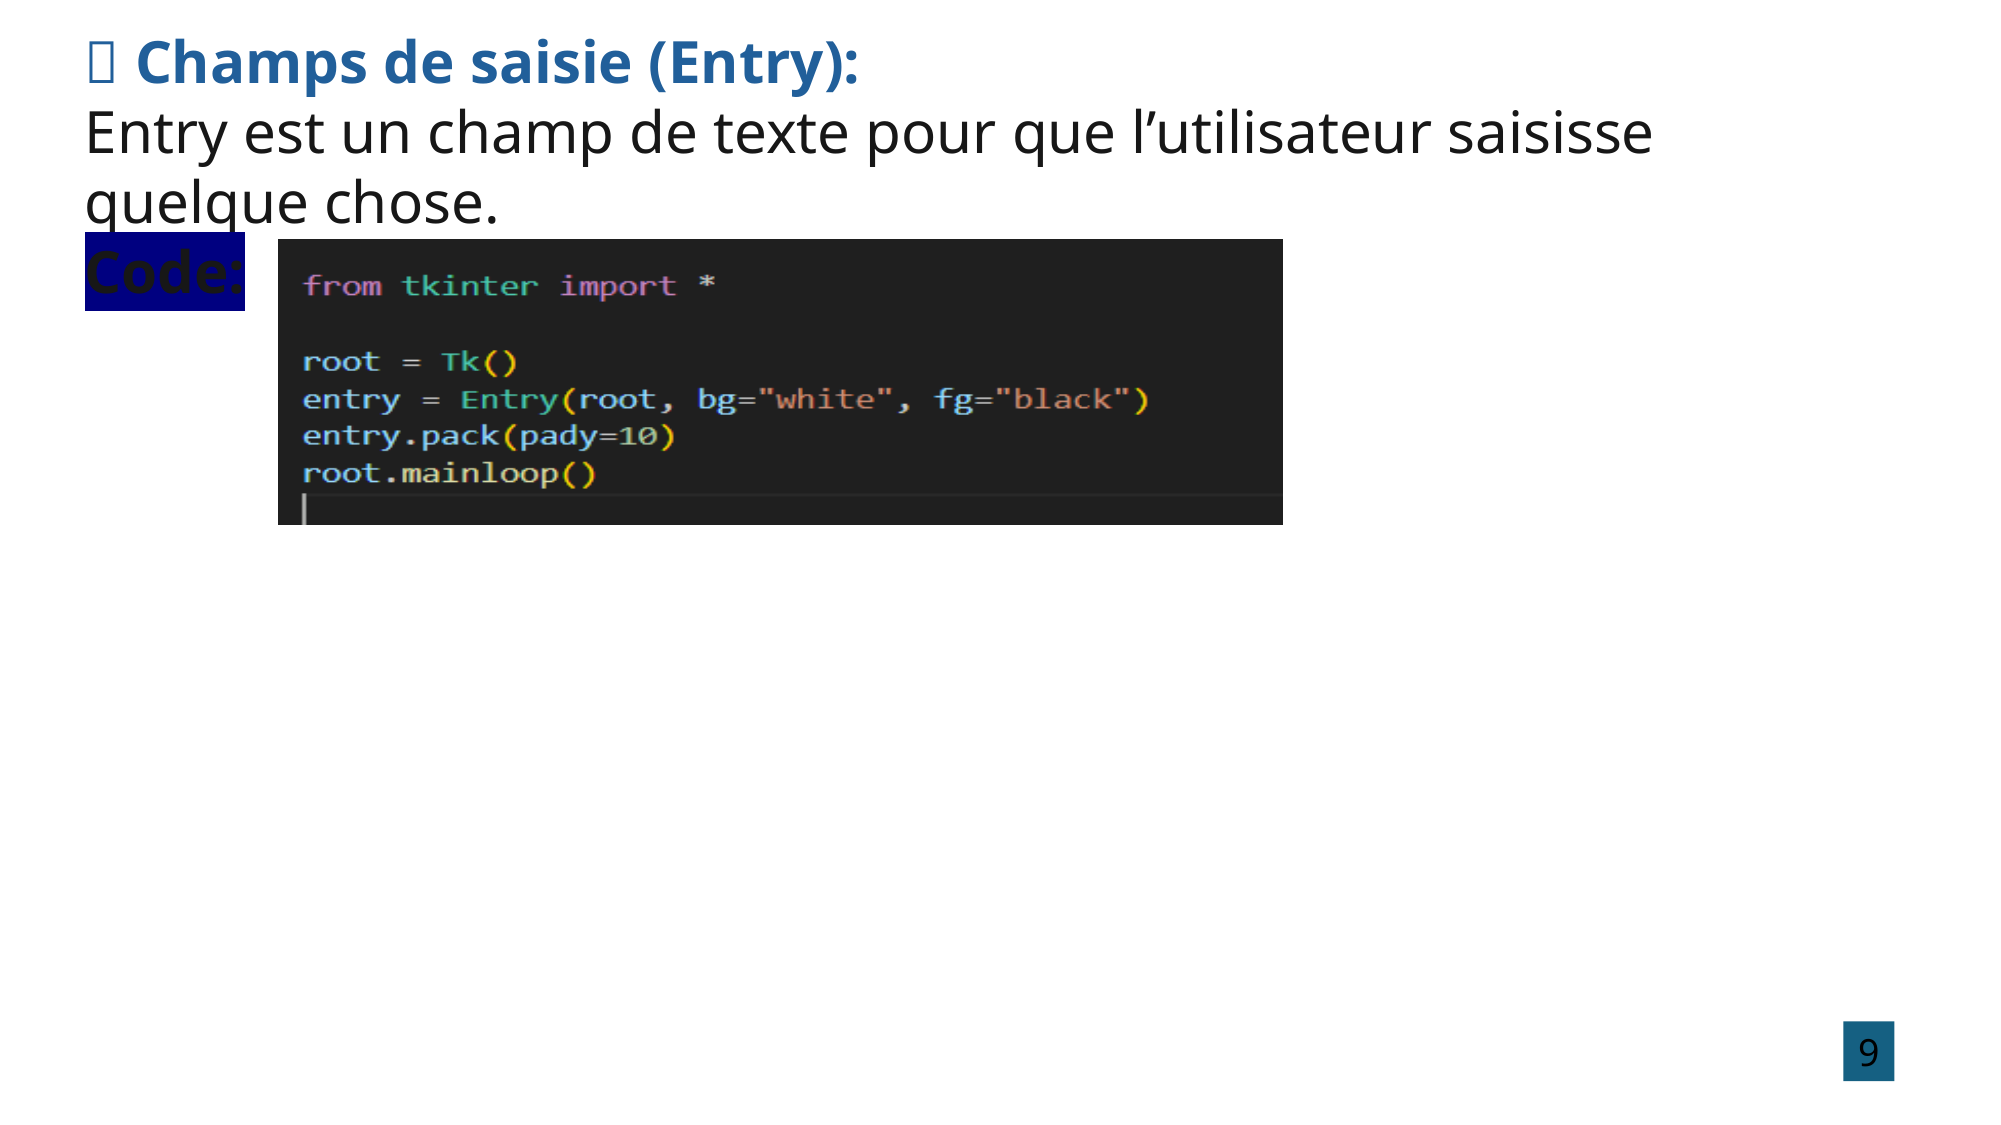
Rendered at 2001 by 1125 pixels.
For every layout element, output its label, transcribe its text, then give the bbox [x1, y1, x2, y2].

picture [277, 239, 1284, 526]
text_box 9 [1843, 1021, 1895, 1082]
text_box 🔸 Champs de saisie (Entry): Entry est un champ de texte pour que l’utilisateur saisisse quelque chose. Code: [69, 18, 1835, 313]
